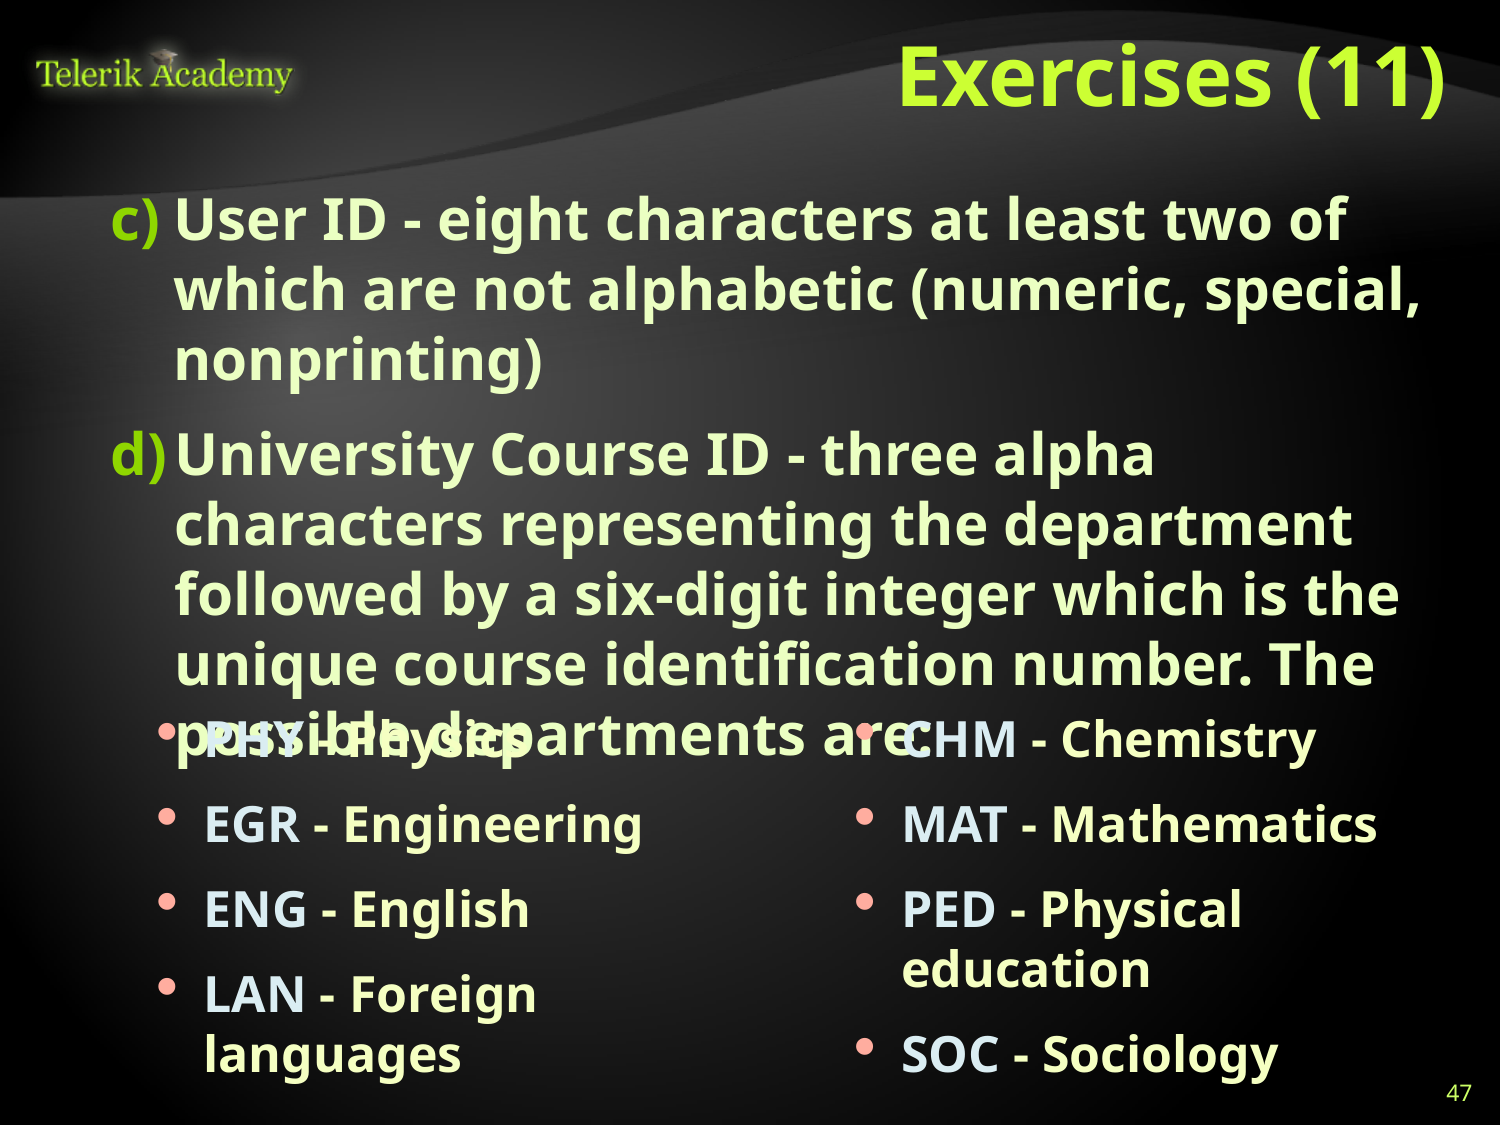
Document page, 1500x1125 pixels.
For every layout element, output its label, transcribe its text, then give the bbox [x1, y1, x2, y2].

text_box PHY - Physics EGR - Engineering ENG - English LAN - Foreign languages CHM - Chemistry MAT - Mathematics PED - Physical education SOC - Sociology [37, 699, 1463, 1063]
picture [0, 0, 1500, 1125]
title Exercises (11) [300, 12, 1463, 150]
slide_number 47 [1412, 1074, 1488, 1113]
list User ID - eight characters at least two of which are not alphabetic (numeric, special, nonprinting) University Course ID - three alpha characters representing the department followed by a six-digit integer which is the unique course identification number. The possible departments are: [37, 174, 1463, 699]
